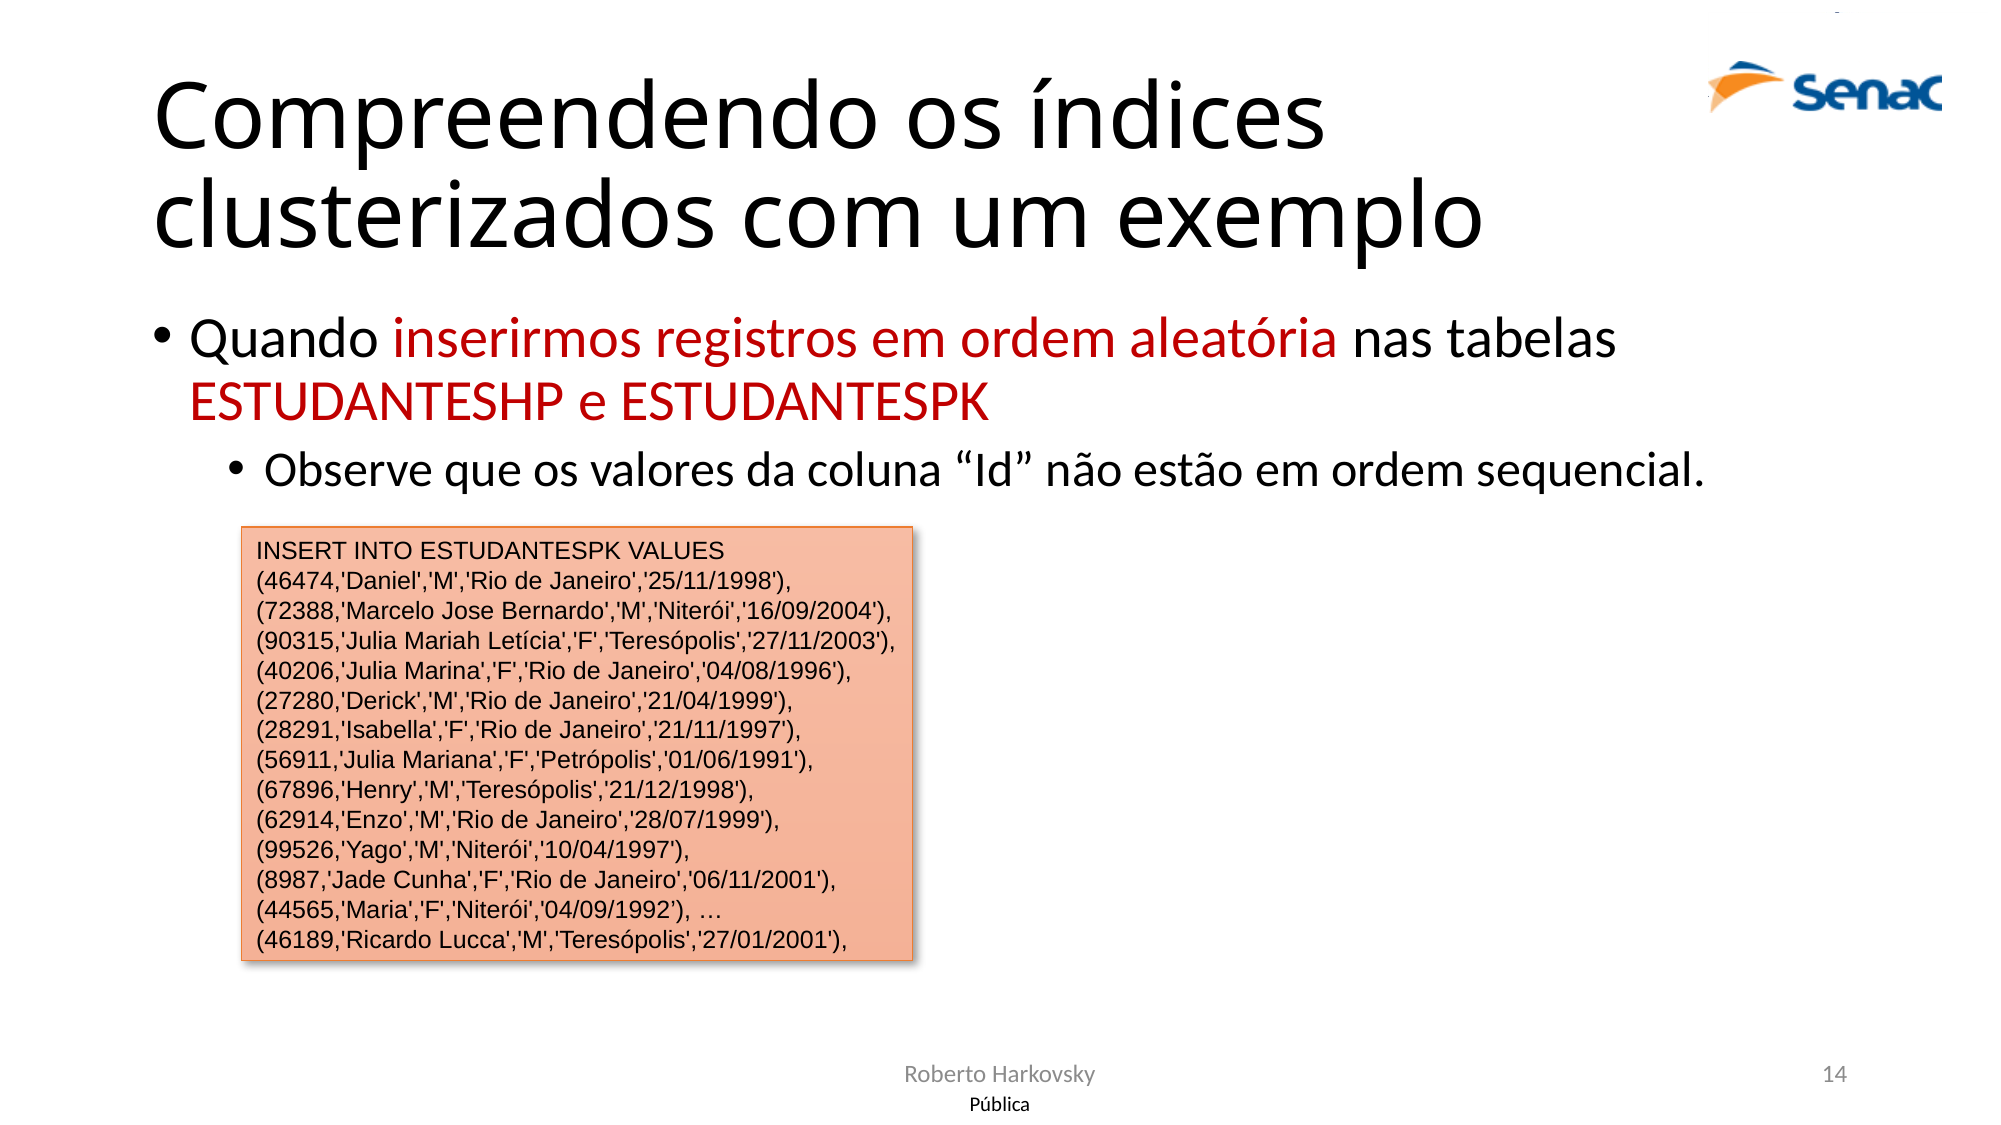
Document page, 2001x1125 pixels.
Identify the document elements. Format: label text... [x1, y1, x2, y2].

picture [1863, 61, 1942, 113]
footer Roberto Harkovsky [662, 1042, 1338, 1103]
text_box INSERT INTO ESTUDANTESPK VALUES (46474,'Daniel','M','Rio de Janeiro','25/11/1998'), (72388,'Marcelo Jose Bernardo','M','Niterói','16/09/2004'), (90315,'Julia Mariah Letícia','F','Teresópolis','27/11/2003'), (40206,'Julia Marina','F','Rio de Janeiro','04/08/1996'), (27280,'Derick','M','Rio de Janeiro','21/04/1999'), (28291,'Isabella','F','Rio de Janeiro','21/11/1997'), (56911,'Julia Mariana','F','Petrópolis','01/06/1991'), (67896,'Henry','M','Teresópolis','21/12/1998'), (62914,'Enzo','M','Rio de Janeiro','28/07/1999'), (99526,'Yago','M','Niterói','10/04/1997'), (8987,'Jade Cunha','F','Rio de Janeiro','06/11/2001'), (44565,'Maria','F','Niterói','04/09/1992’), … (46189,'Ricardo Lucca','M','Teresópolis','27/01/2001'), [241, 526, 913, 961]
list Quando inserirmos registros em ordem aleatória nas tabelas ESTUDANTESHP e ESTUDANTESPK Observe que os valores da coluna “Id” não estão em ordem sequencial. [137, 299, 1863, 528]
title Compreendendo os índices clusterizados com um exemplo [137, 59, 1863, 278]
slide_number 14 [1412, 1042, 1863, 1103]
